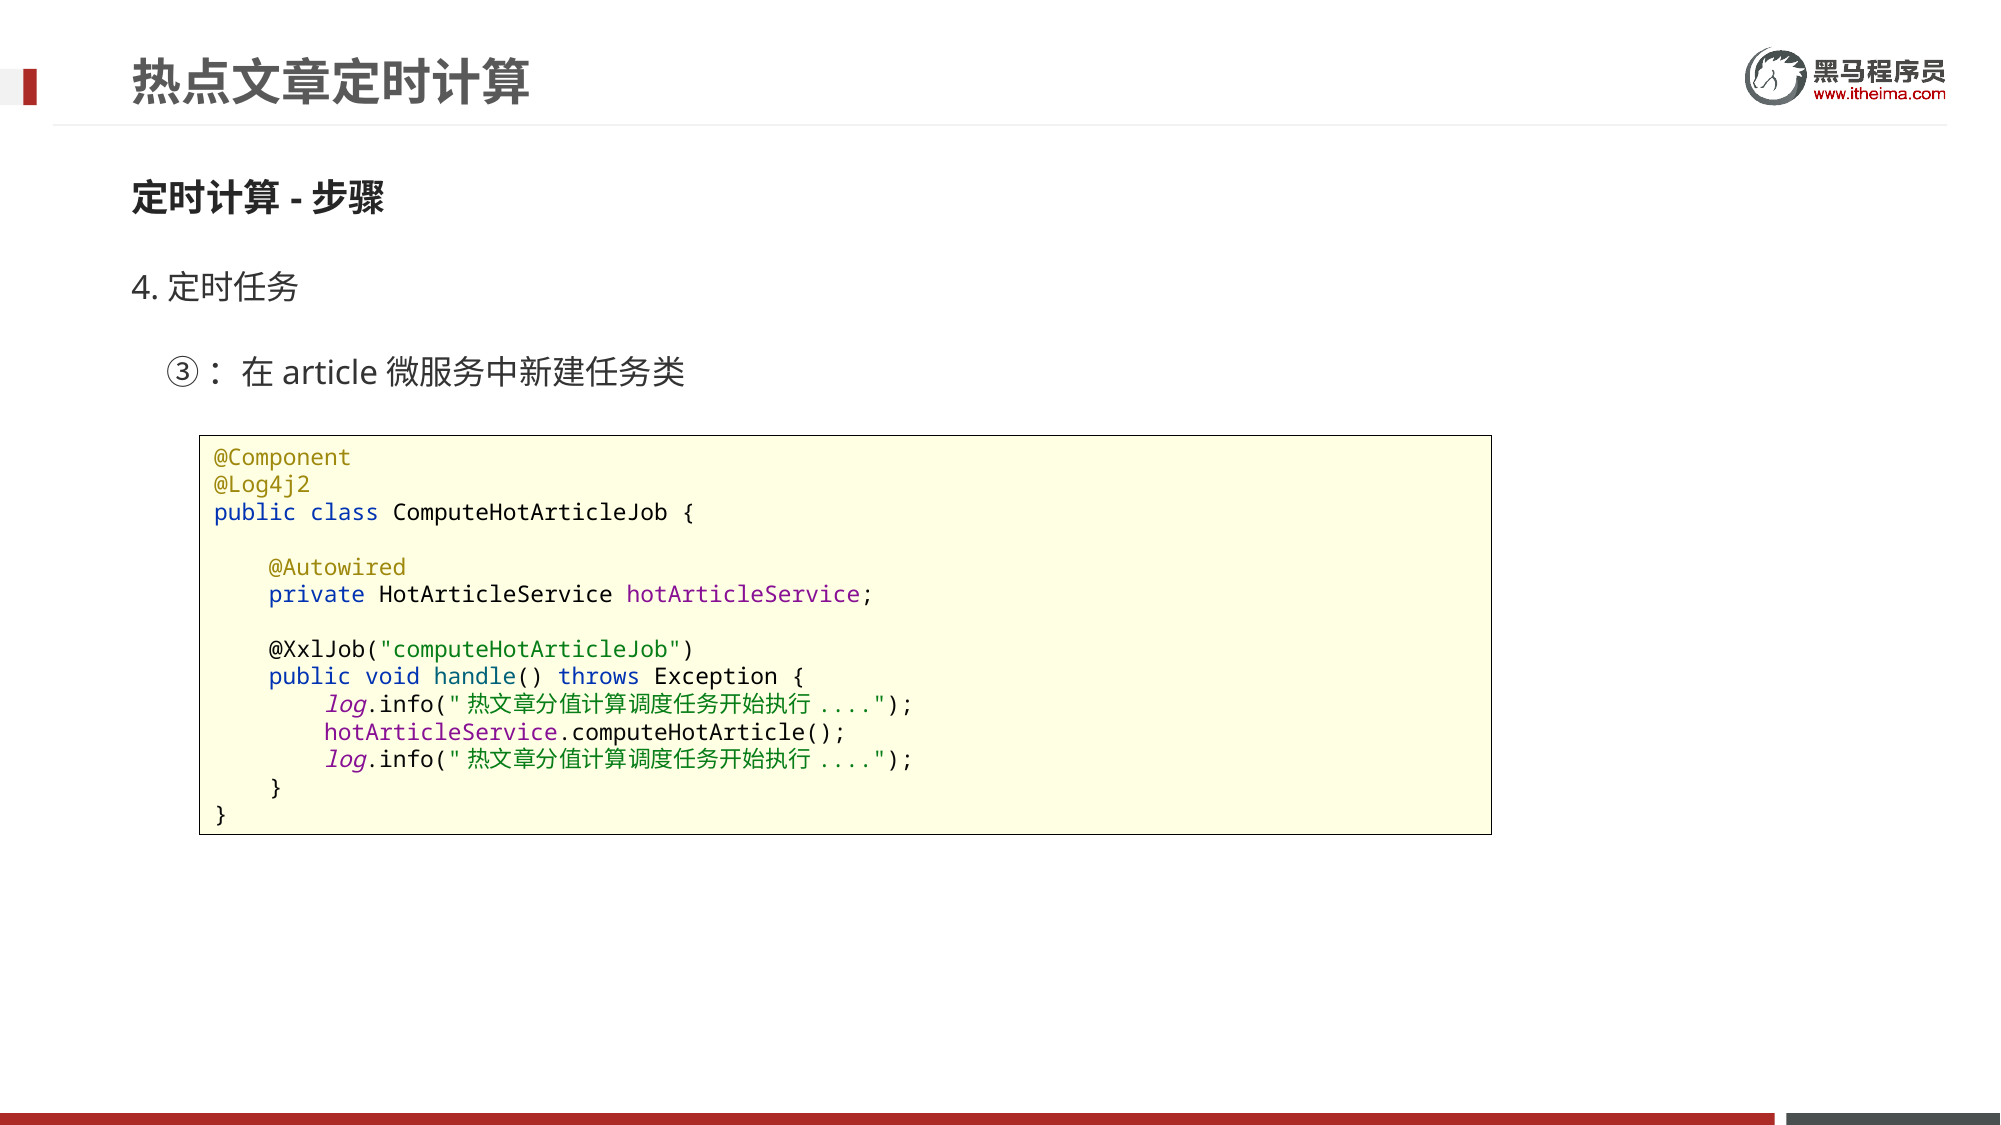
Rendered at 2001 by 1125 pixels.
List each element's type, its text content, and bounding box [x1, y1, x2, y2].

picture [1744, 46, 1946, 106]
list 4.定时任务 [116, 239, 1872, 324]
title 热点文章定时计算 [116, 38, 1556, 124]
text_box ③：在article微服务中新建任务类 [151, 323, 1907, 409]
text_box @Component @Log4j2 public class ComputeHotArticleJob { @Autowired private HotArticleService hotArticleService; @XxlJob("computeHotArticleJob") public void handle() throws Exception { log.info("热文章分值计算调度任务开始执行...."); hotArticleService.computeHotArticle(); log.info("热文章分值计算调度任务开始执行...."); } } [199, 435, 1492, 835]
list 定时计算-步骤 [116, 154, 1872, 239]
